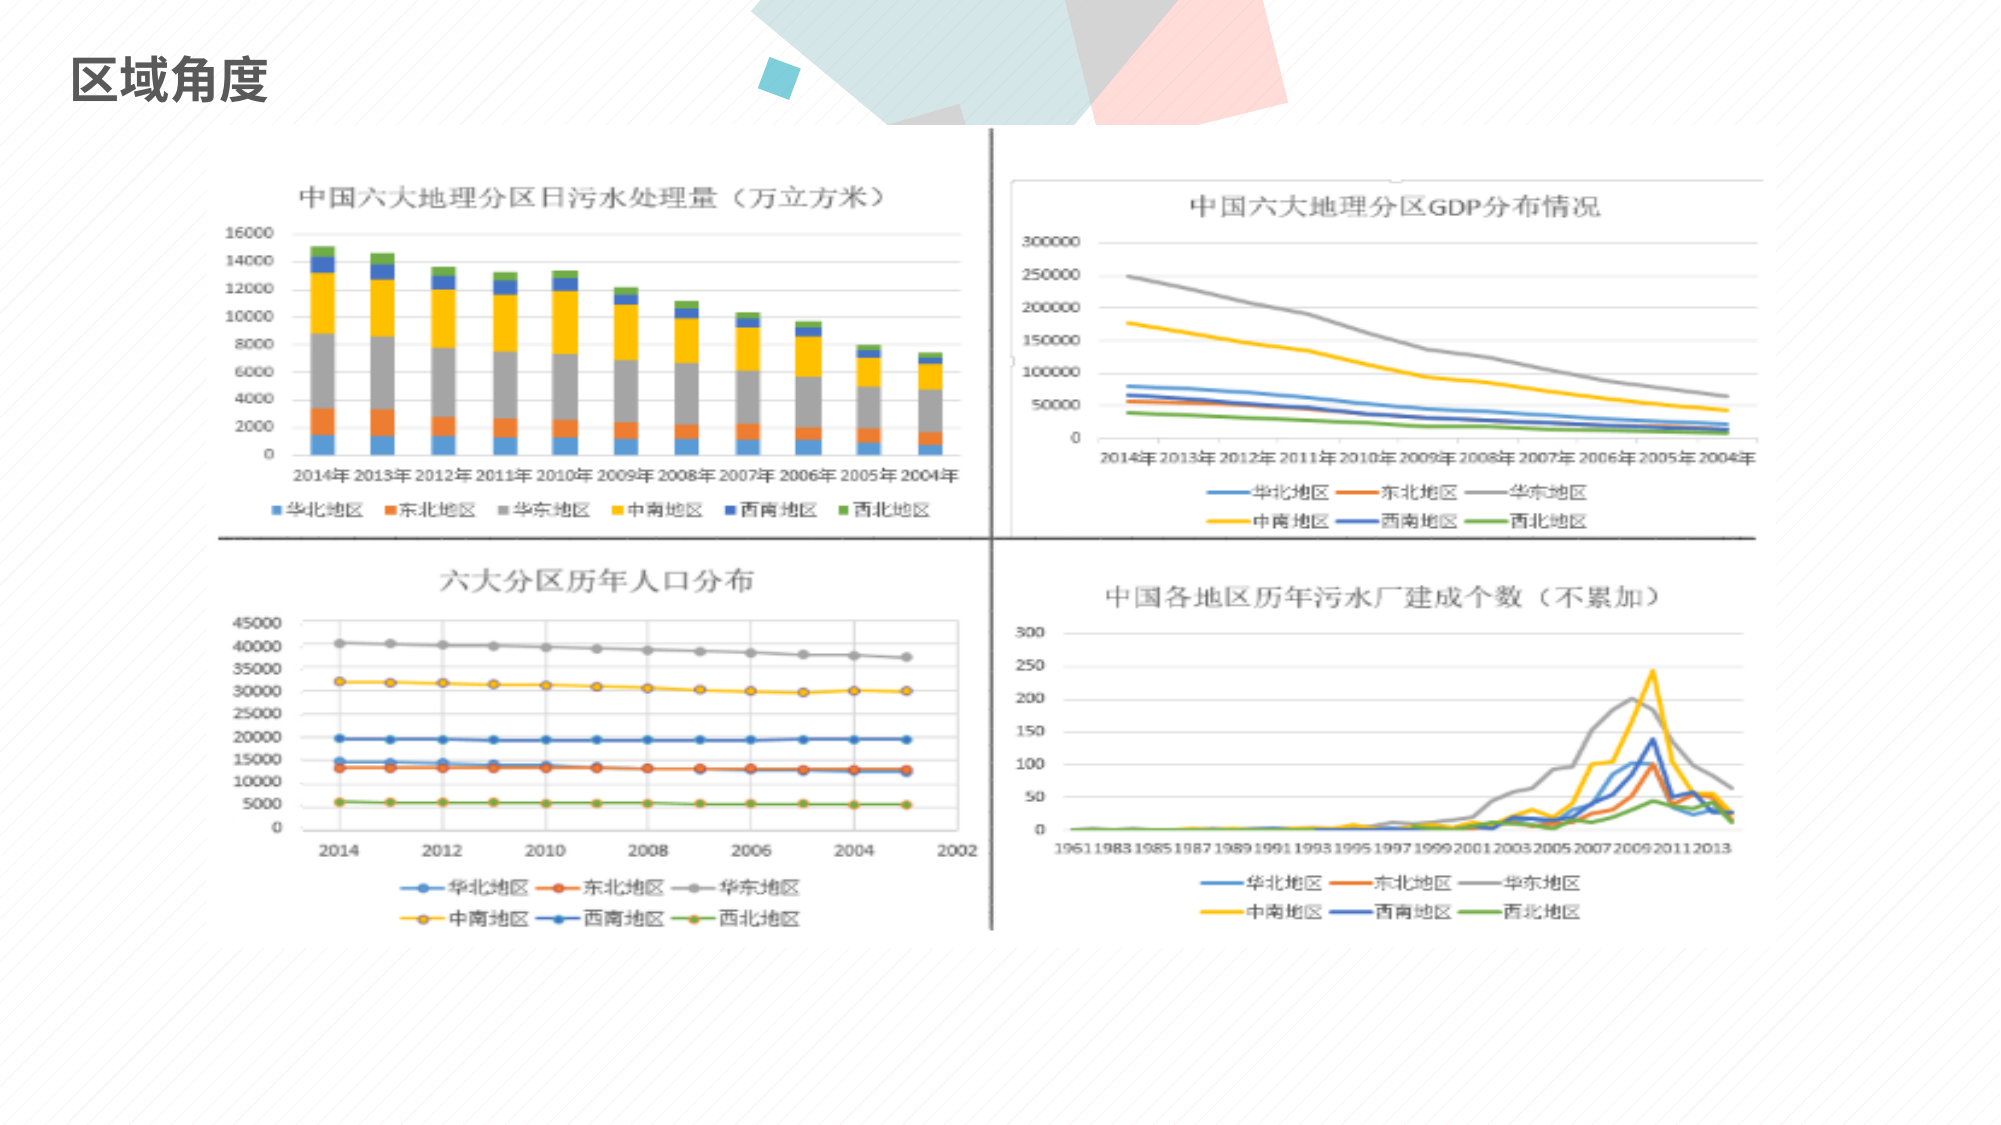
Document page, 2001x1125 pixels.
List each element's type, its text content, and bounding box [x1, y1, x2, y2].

list 区域角度 [54, 38, 975, 127]
picture [207, 125, 1776, 948]
